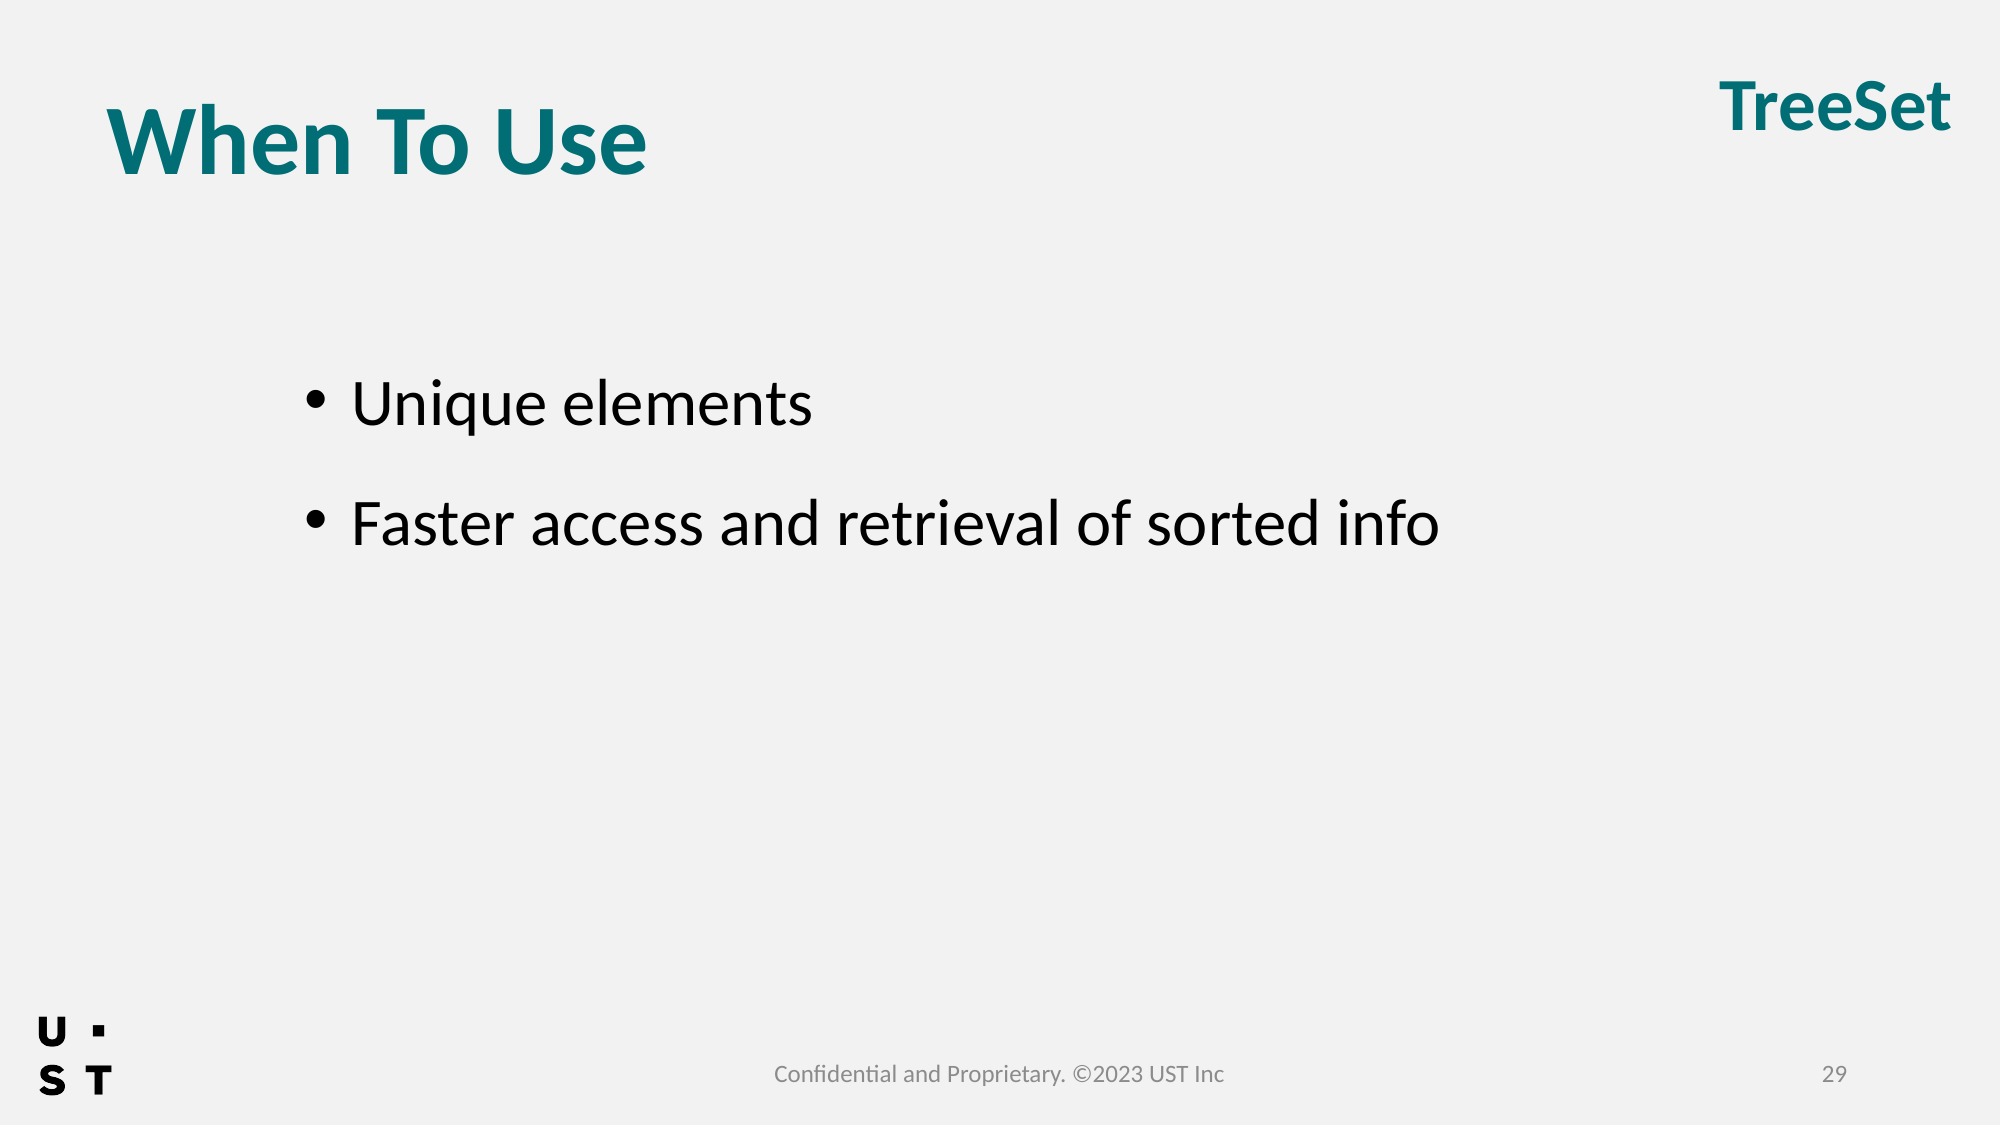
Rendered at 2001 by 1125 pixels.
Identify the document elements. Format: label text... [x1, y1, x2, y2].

text_box When To Use [91, 67, 1174, 202]
text_box Unique elements Faster access and retrieval of sorted info [289, 311, 1688, 566]
slide_number 29 [1412, 1042, 1863, 1103]
footer Confidential and Proprietary. ©2023 UST Inc [662, 1042, 1338, 1103]
picture [27, 1004, 123, 1107]
text_box TreeSet [1704, 20, 2000, 194]
